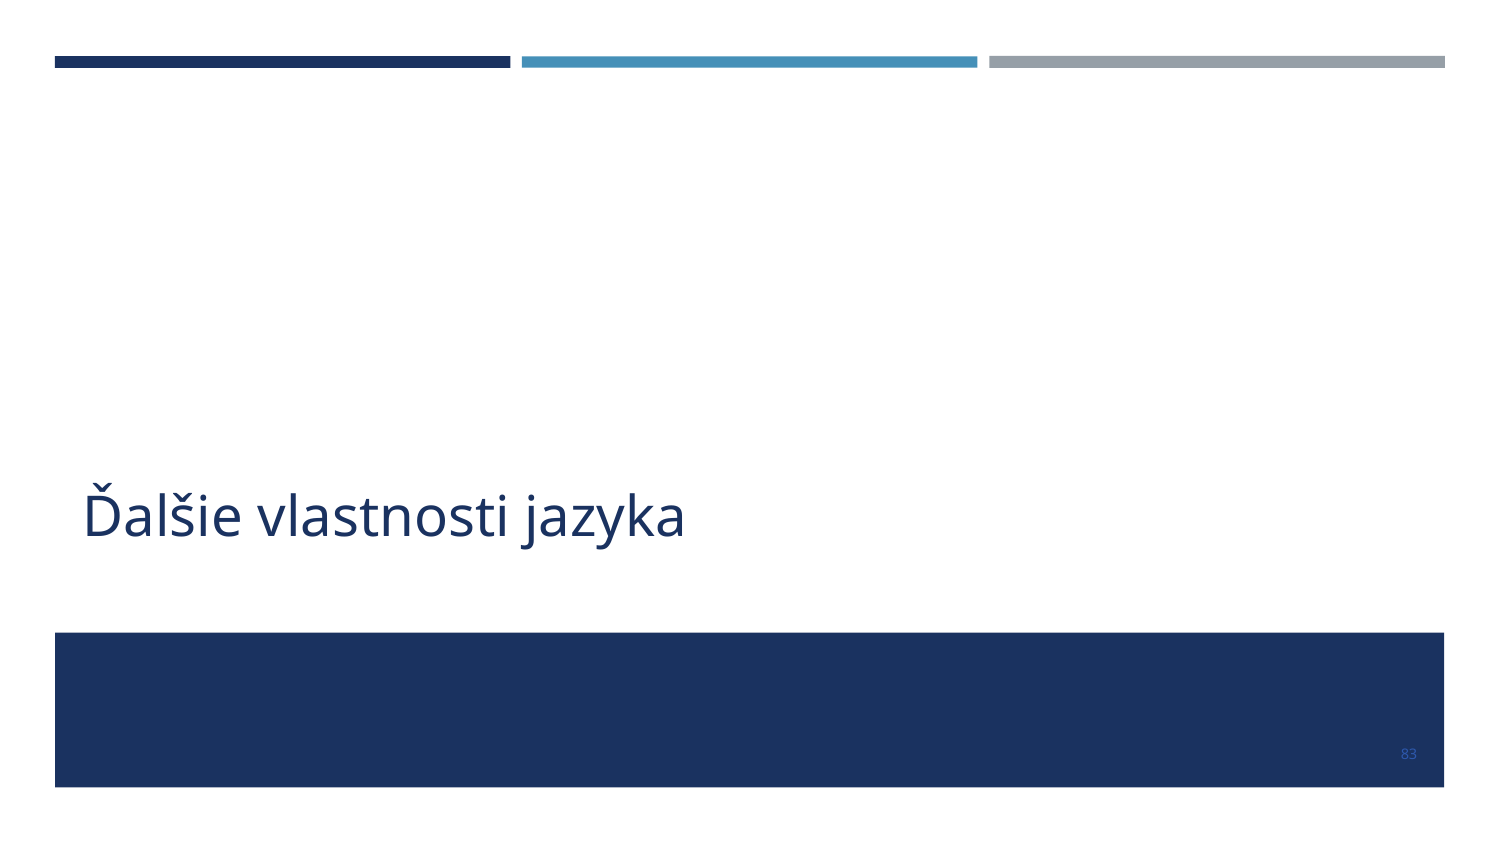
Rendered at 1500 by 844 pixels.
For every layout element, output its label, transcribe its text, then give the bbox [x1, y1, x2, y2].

slide_number 83 [1298, 732, 1429, 778]
title Ďalšie vlastnosti jazyka [71, 374, 1429, 559]
